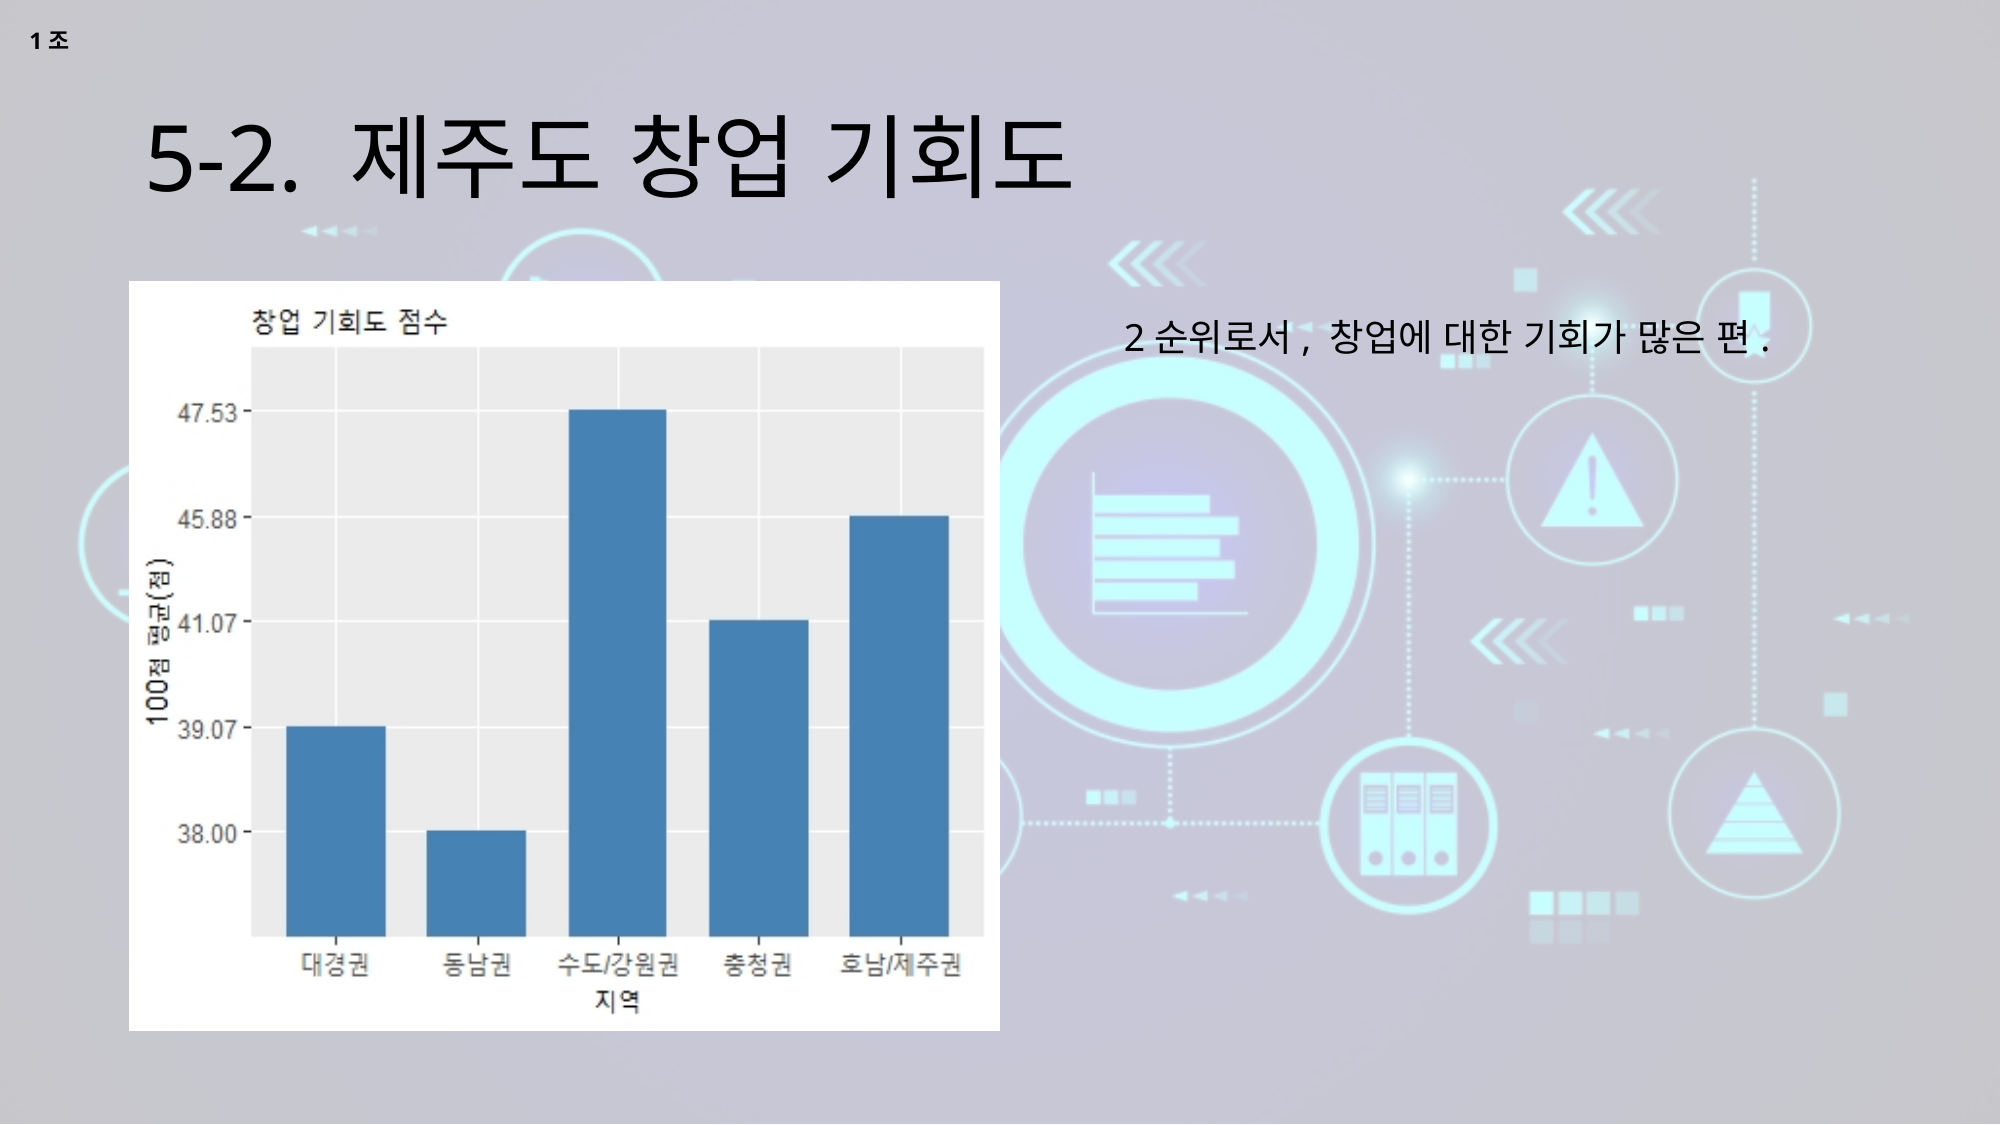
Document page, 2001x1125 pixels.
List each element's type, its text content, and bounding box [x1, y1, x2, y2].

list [129, 281, 1001, 1031]
text_box 2순위로서, 창업에 대한 기회가 많은 편. [1109, 306, 1826, 366]
title 5-2. 제주도 창업 기회도 [129, 52, 1855, 271]
